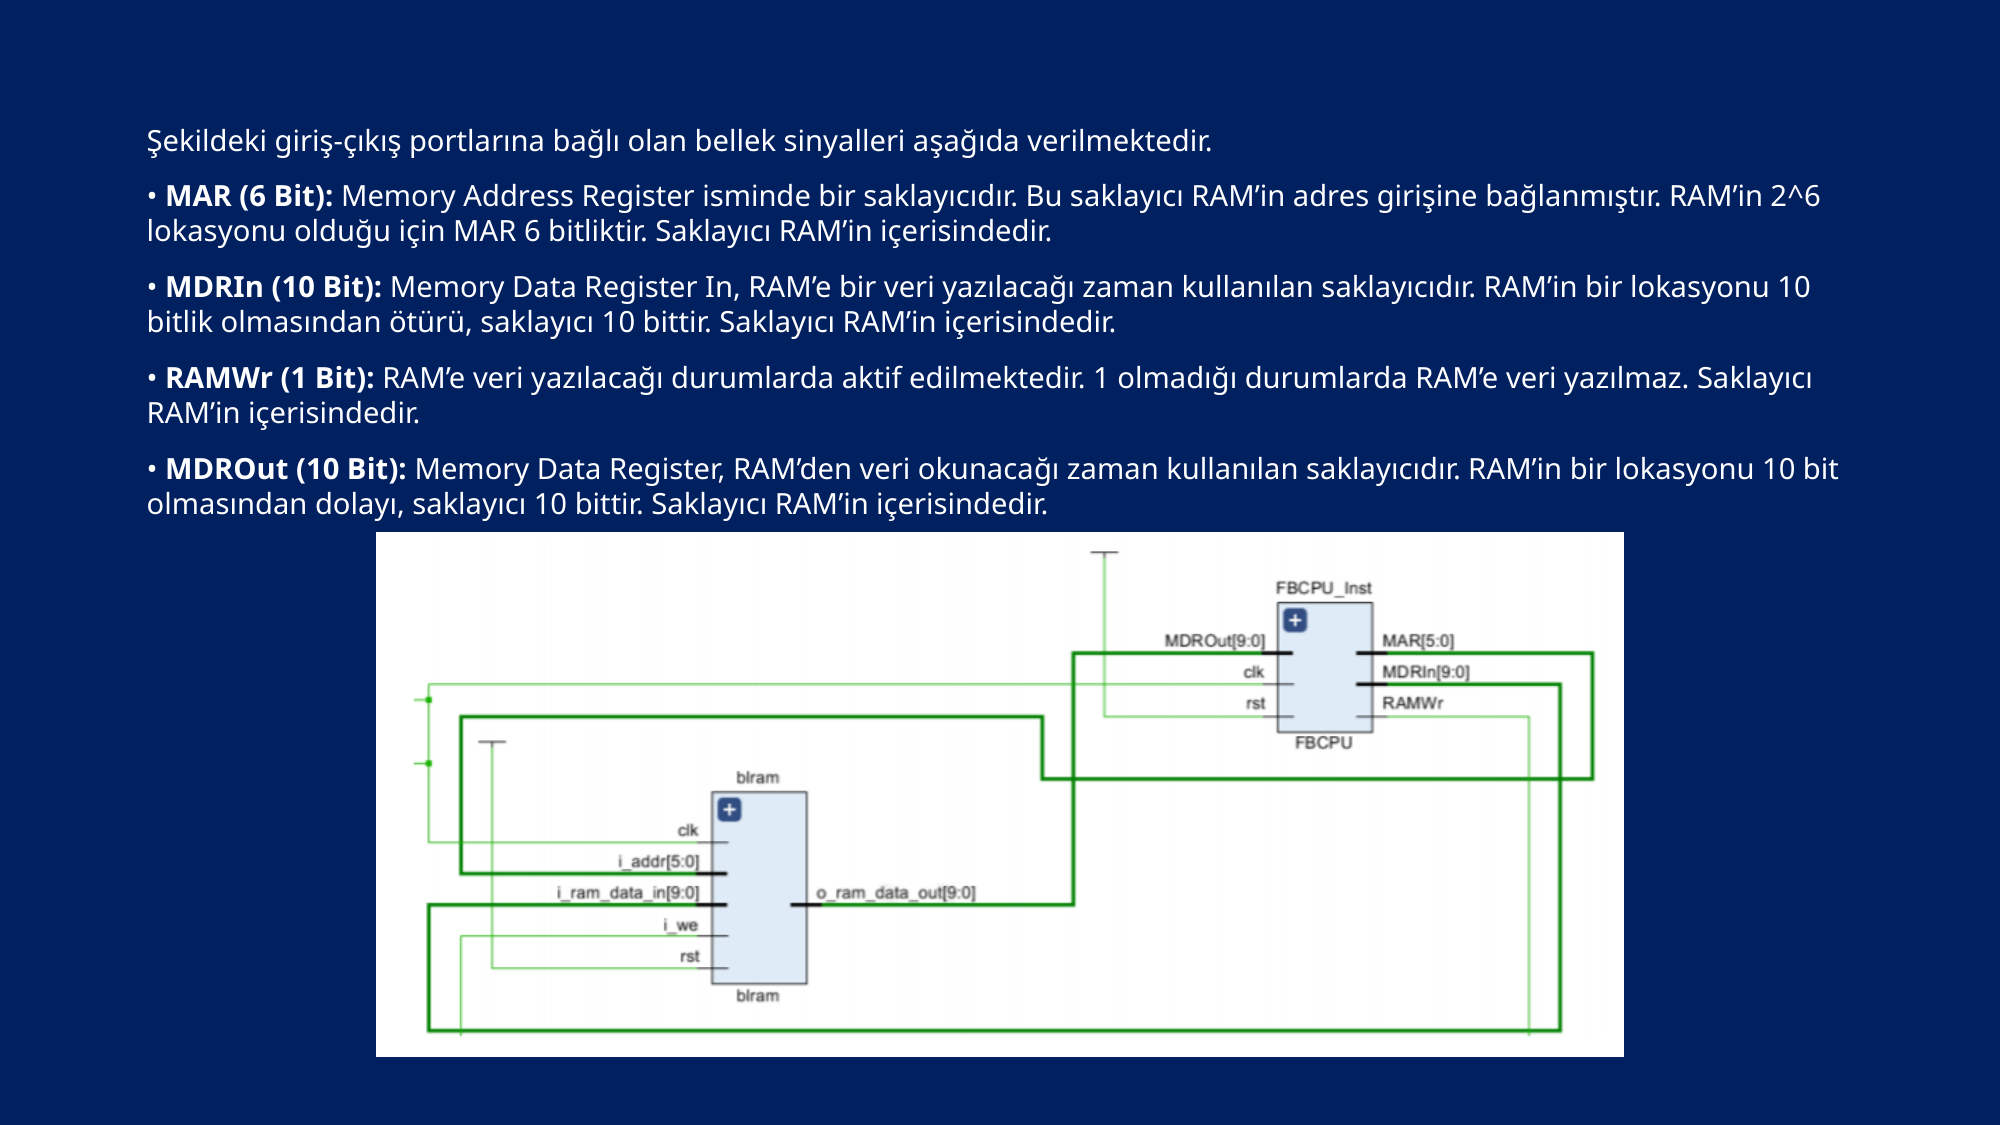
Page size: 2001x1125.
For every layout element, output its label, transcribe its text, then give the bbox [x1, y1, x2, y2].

text_box Şekildeki giriş-çıkış portlarına bağlı olan bellek sinyalleri aşağıda verilmektedir. • MAR (6 Bit): Memory Address Register isminde bir saklayıcıdır. Bu saklayıcı RAM’in adres girişine bağlanmıştır. RAM’in 2^6 lokasyonu olduğu için MAR 6 bitliktir. Saklayıcı RAM’in içerisindedir. • MDRIn (10 Bit): Memory Data Register In, RAM’e bir veri yazılacağı zaman kullanılan saklayıcıdır. RAM’in bir lokasyonu 10 bitlik olmasından ötürü, saklayıcı 10 bittir. Saklayıcı RAM’in içerisindedir. • RAMWr (1 Bit): RAM’e veri yazılacağı durumlarda aktif edilmektedir. 1 olmadığı durumlarda RAM’e veri yazılmaz. Saklayıcı RAM’in içerisindedir. • MDROut (10 Bit): Memory Data Register, RAM’den veri okunacağı zaman kullanılan saklayıcıdır. RAM’in bir lokasyonu 10 bit olmasından dolayı, saklayıcı 10 bittir. Saklayıcı RAM’in içerisindedir. [131, 114, 1891, 528]
picture [376, 532, 1624, 1057]
